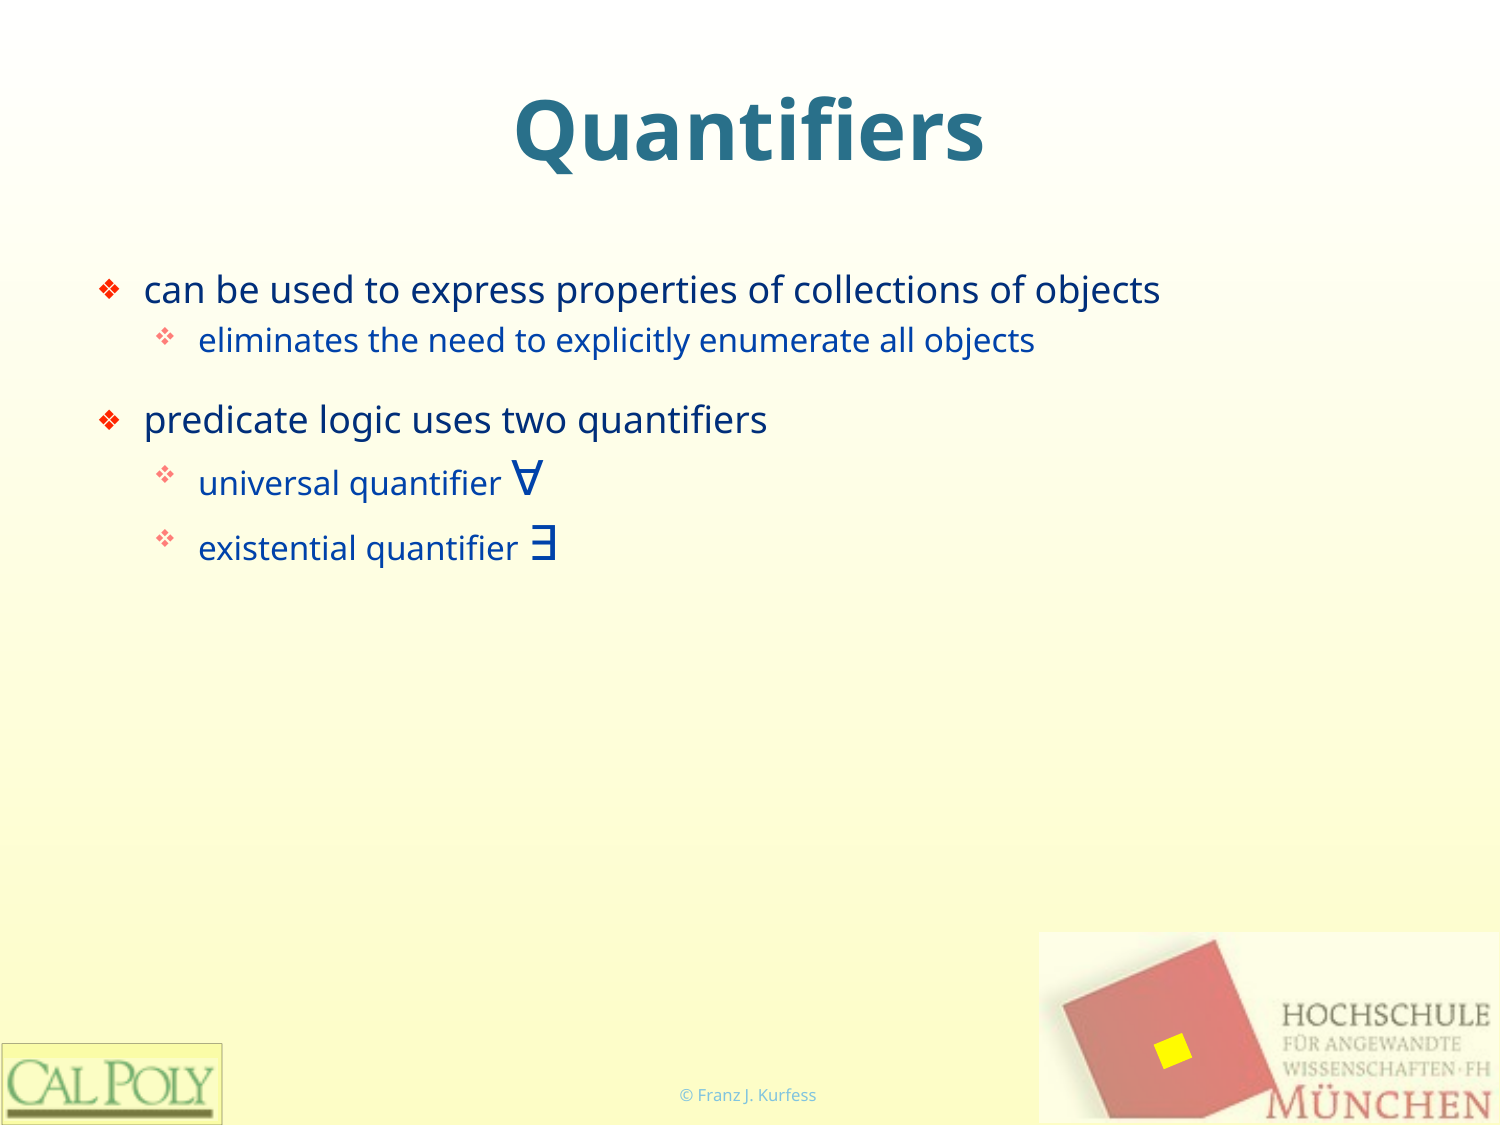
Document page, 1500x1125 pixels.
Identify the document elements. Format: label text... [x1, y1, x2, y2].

slide_number [1153, 1032, 1193, 1070]
list can be used to express properties of collections of objects eliminates the need to explicitly enumerate all objects predicate logic uses two quantifiers universal quantifier ∀ existential quantifier ∃ [90, 264, 1410, 1049]
title Quantifiers [90, 0, 1410, 255]
